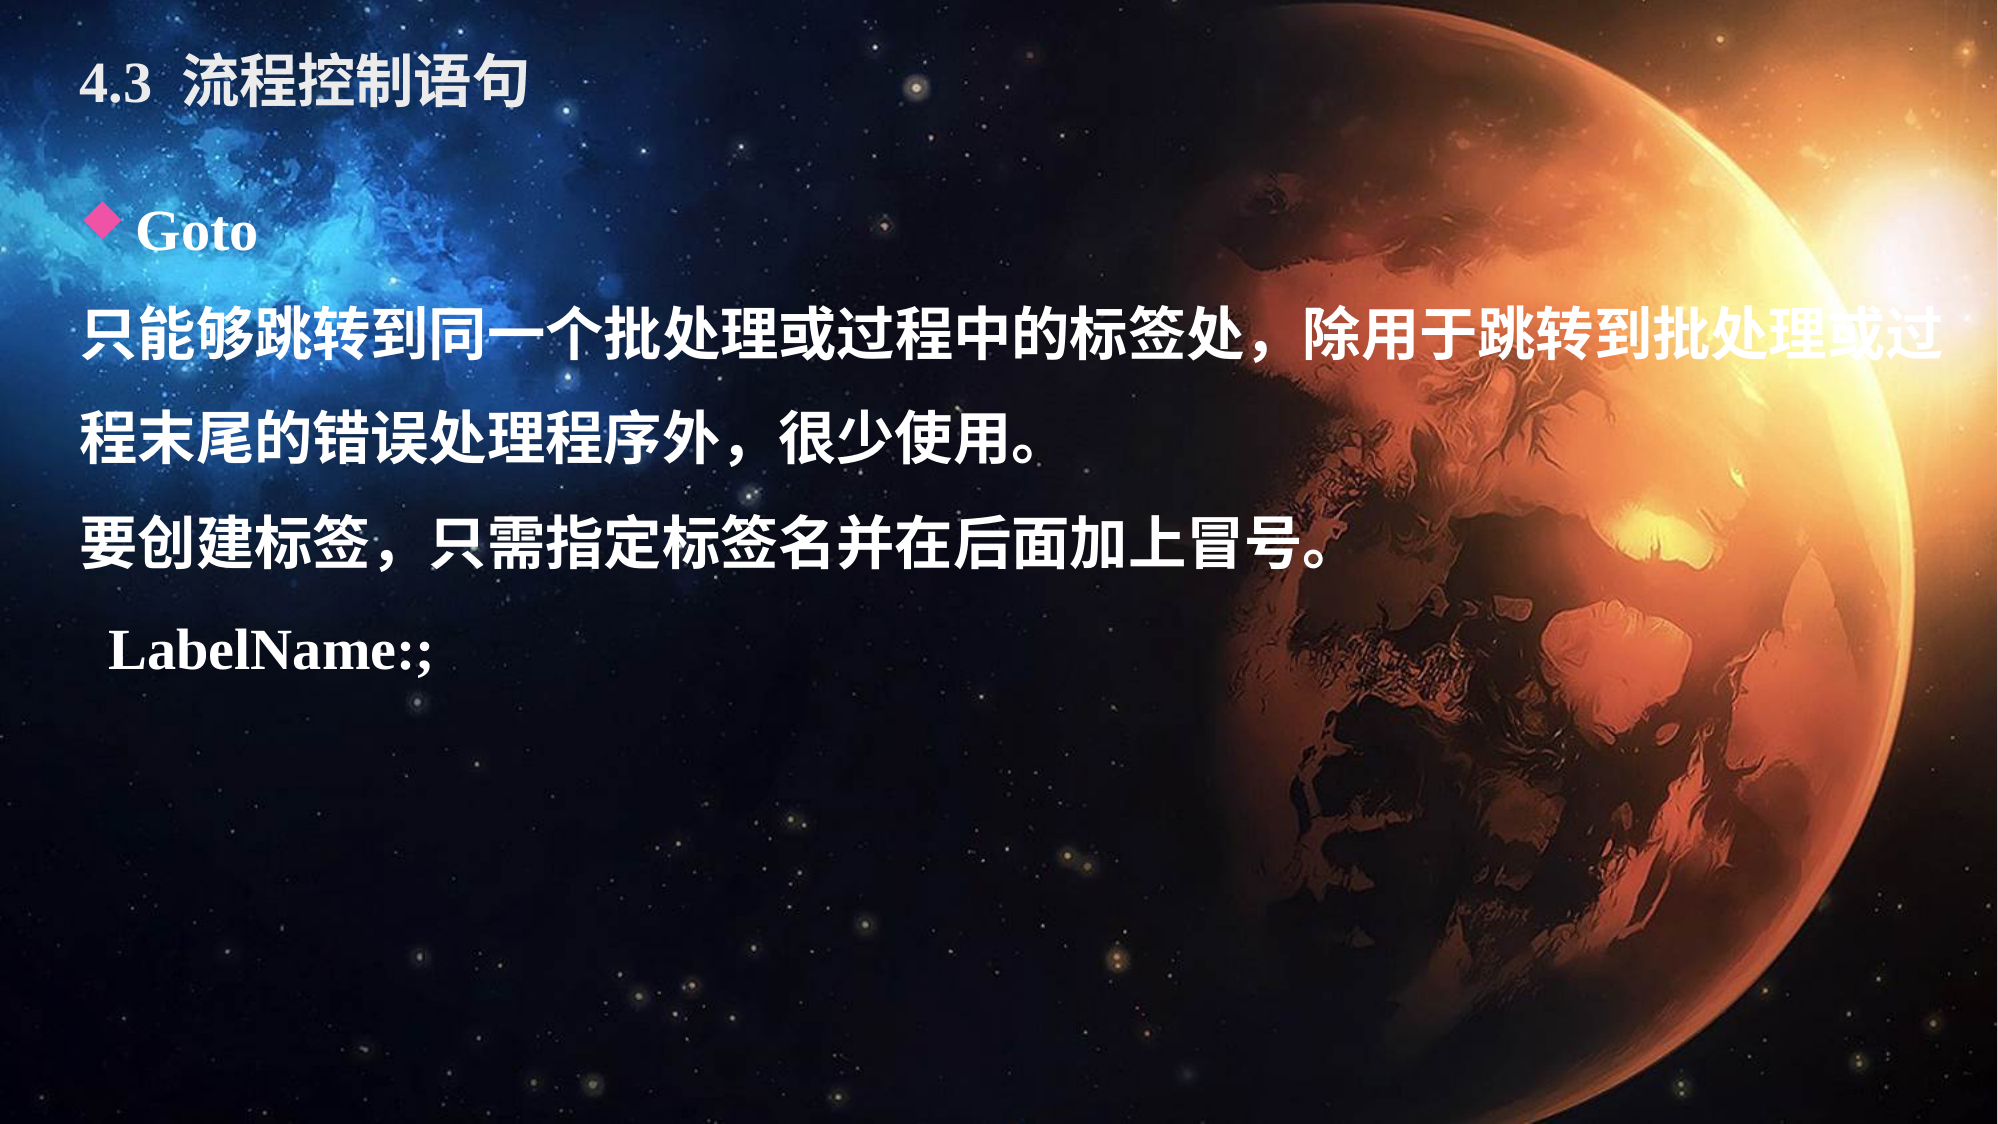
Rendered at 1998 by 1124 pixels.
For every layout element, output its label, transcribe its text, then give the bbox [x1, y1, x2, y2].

title 4.3 流程控制语句 [64, 22, 1014, 122]
picture [0, 0, 1998, 1124]
list Goto 只能够跳转到同一个批处理或过程中的标签处，除用于跳转到批处理或过程末尾的错误处理程序外，很少使用。 要创建标签，只需指定标签名并在后面加上冒号。 LabelName:; [64, 149, 1980, 880]
